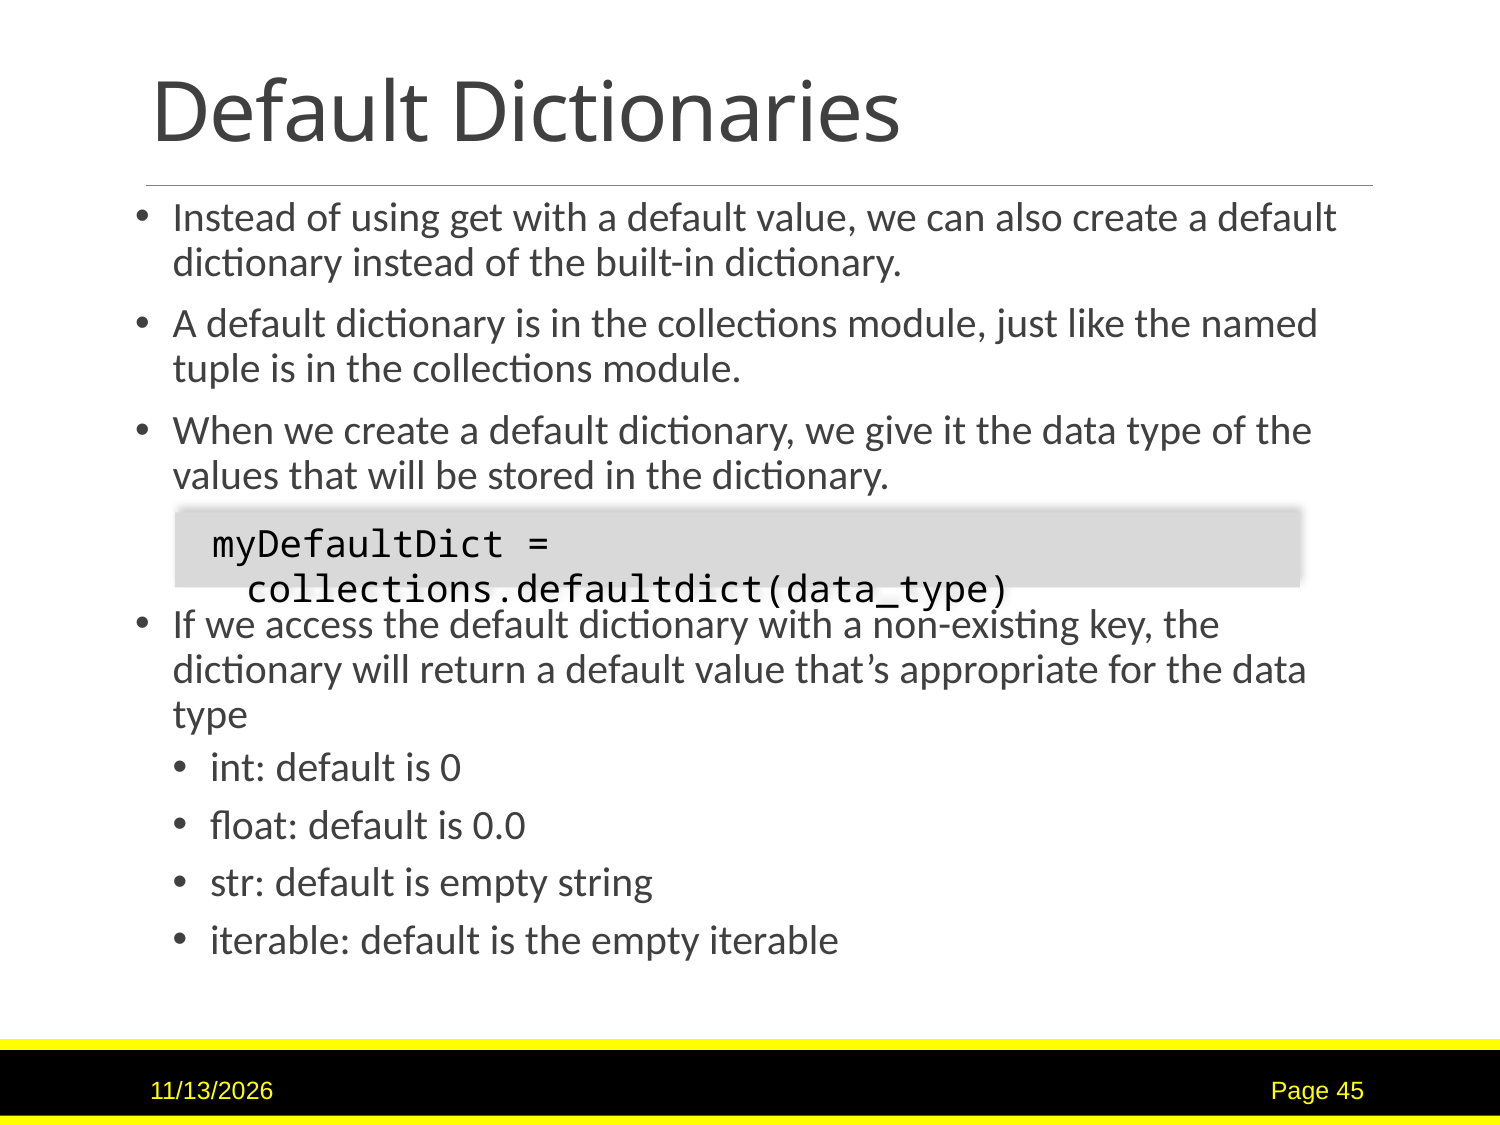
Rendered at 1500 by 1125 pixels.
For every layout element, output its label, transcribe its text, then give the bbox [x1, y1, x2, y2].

list Instead of using get with a default value, we can also create a default dictionary instead of the built-in dictionary. A default dictionary is in the collections module, just like the named tuple is in the collections module. When we create a default dictionary, we give it the data type of the values that will be stored in the dictionary. If we access the default dictionary with a non-existing key, the dictionary will return a default value that’s appropriate for the data type int: default is 0 float: default is 0.0 str: default is empty string iterable: default is the empty iterable [135, 187, 1373, 1000]
title Default Dictionaries [135, 47, 1373, 167]
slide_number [135, 1059, 440, 1120]
slide_number Page 45 [1218, 1059, 1380, 1120]
text_box myDefaultDict = collections.defaultdict(data_type) [174, 512, 1300, 588]
